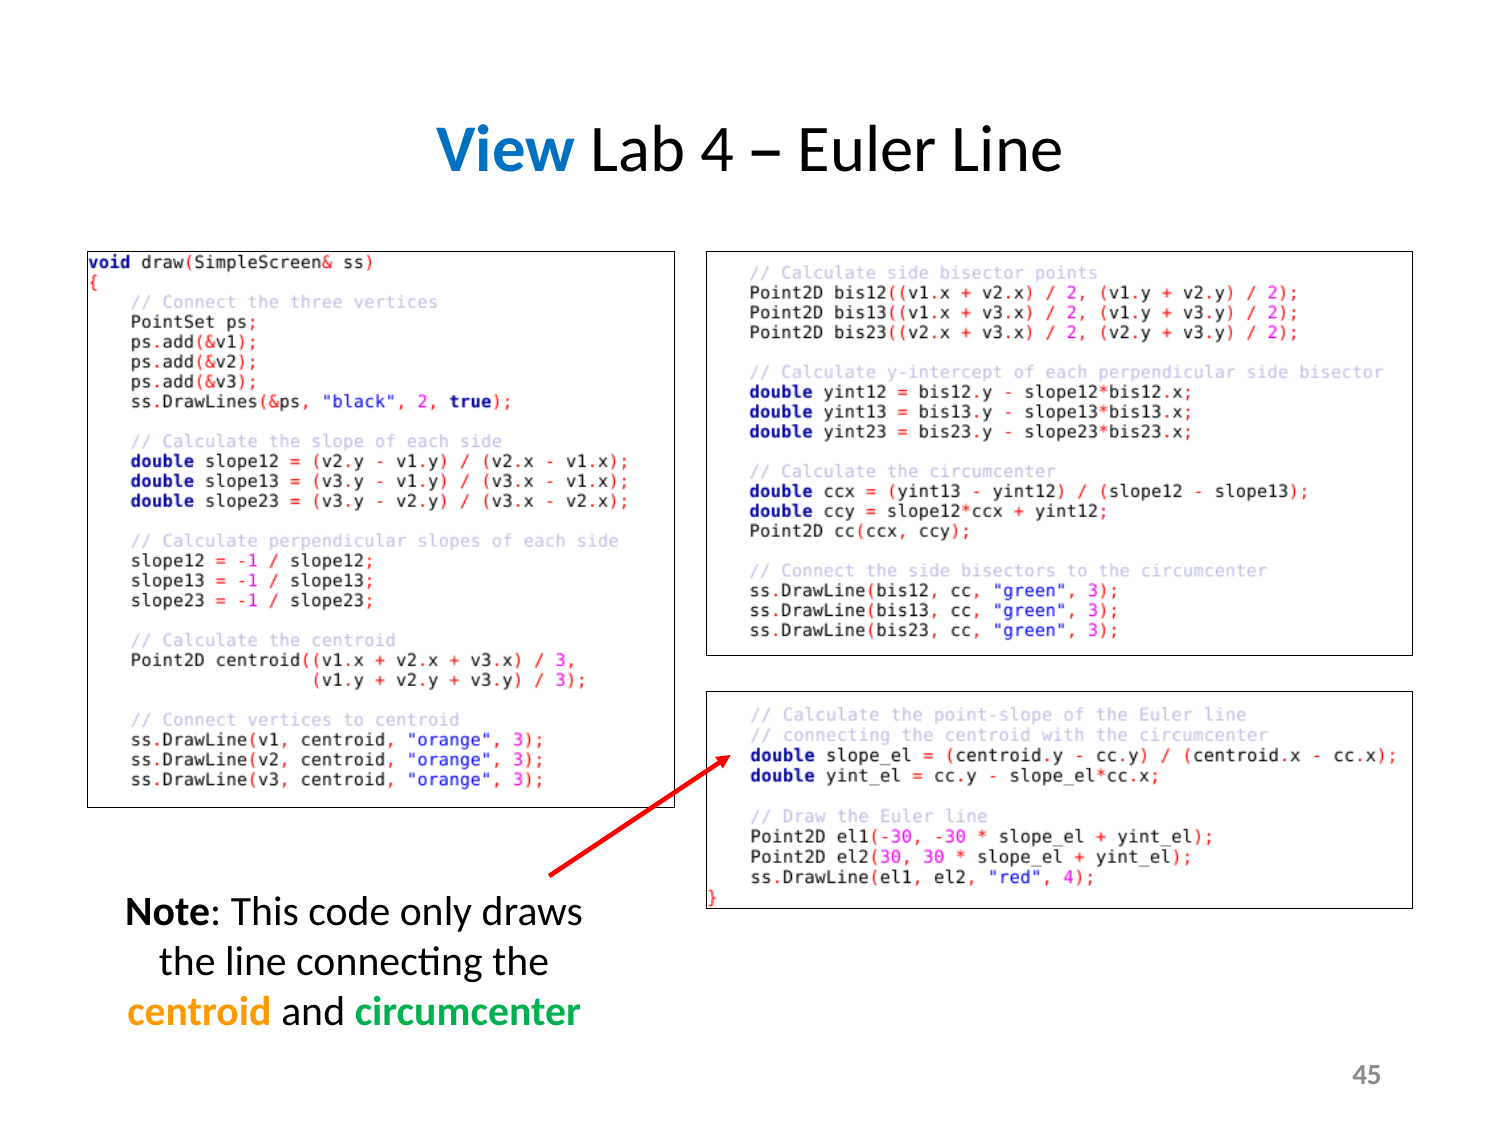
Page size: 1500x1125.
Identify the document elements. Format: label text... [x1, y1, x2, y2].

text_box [549, 754, 731, 877]
picture [705, 251, 1413, 656]
text_box Note: This code only draws the line connecting the centroid and circumcenter [103, 876, 606, 1041]
slide_number 45 [1059, 1042, 1397, 1103]
picture [705, 690, 1413, 909]
title View Lab 4 – Euler Line [103, 59, 1397, 241]
picture [87, 251, 675, 809]
